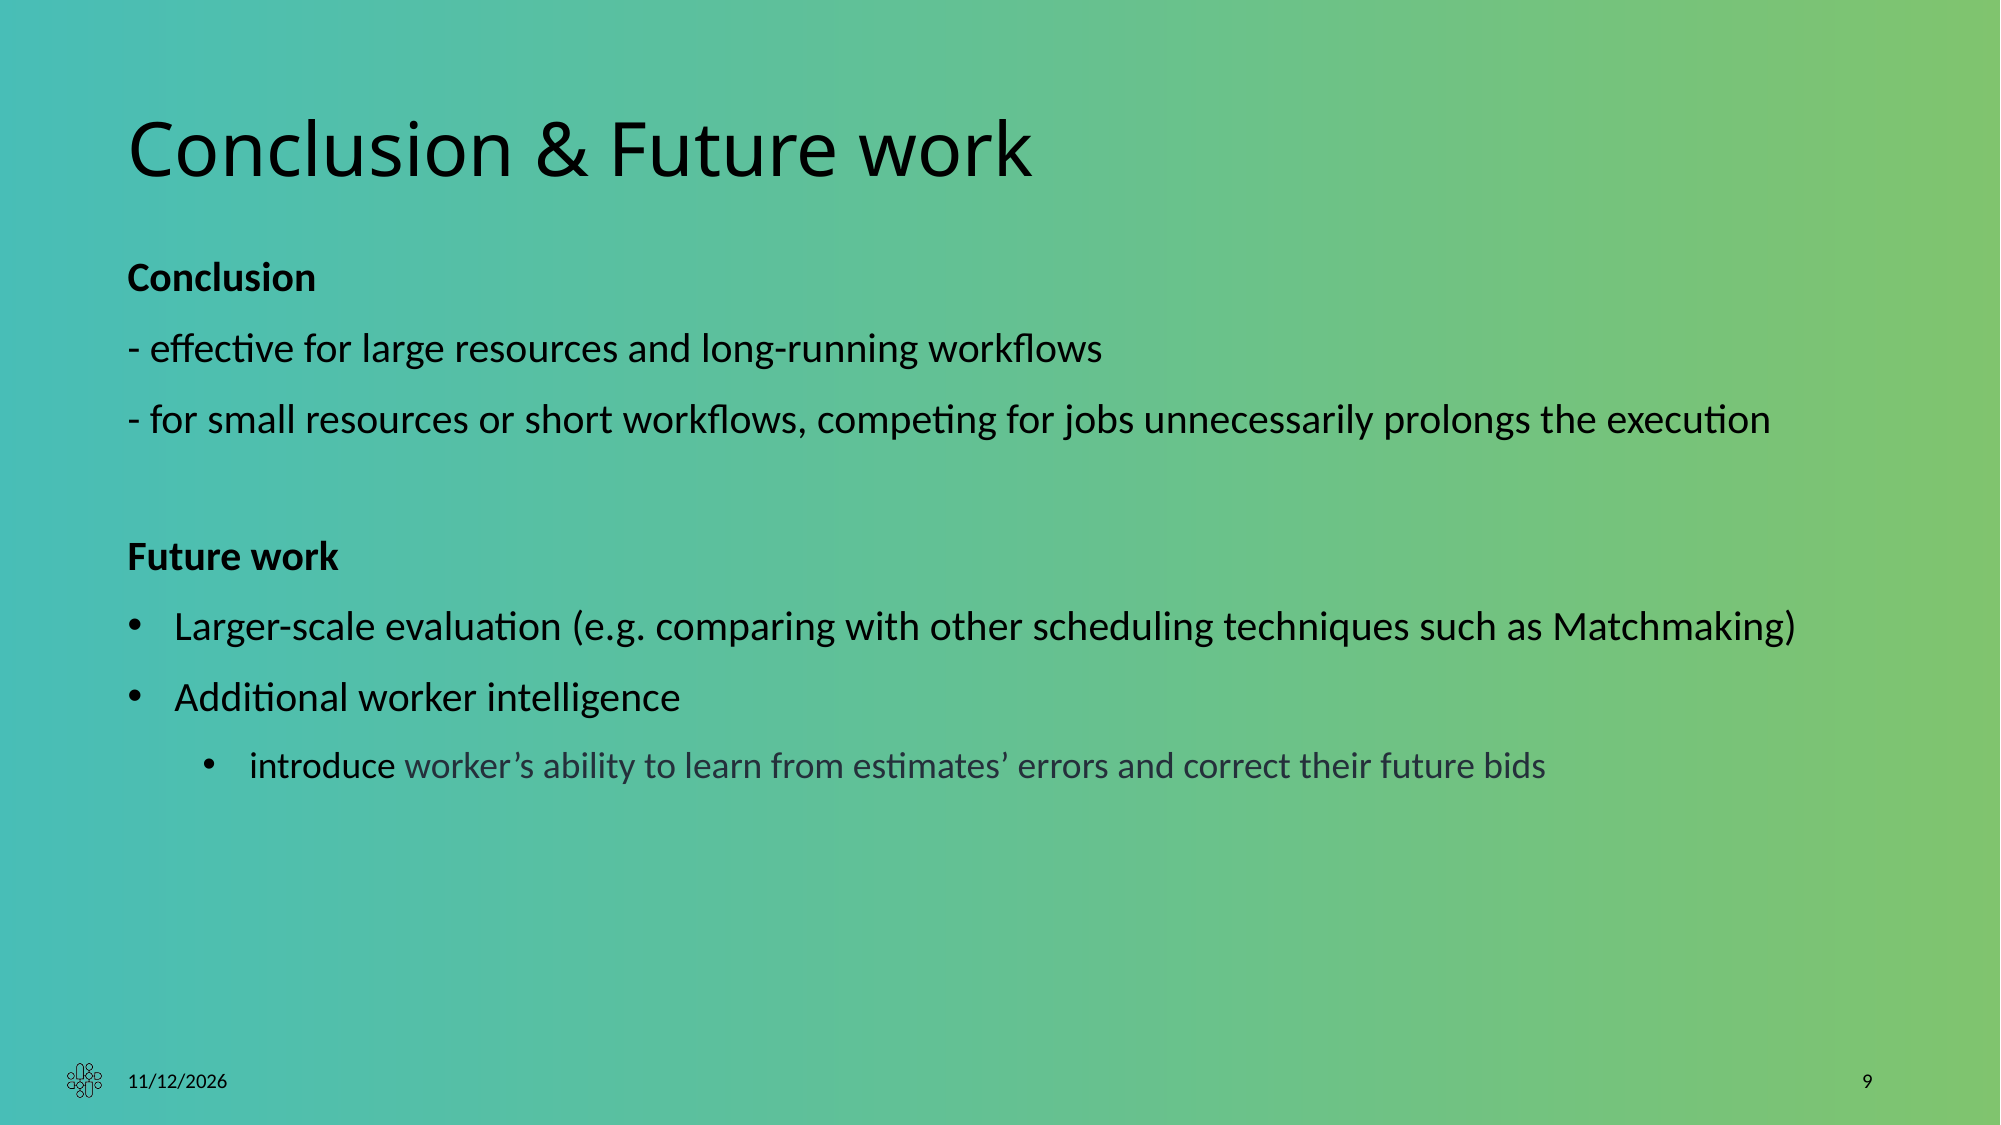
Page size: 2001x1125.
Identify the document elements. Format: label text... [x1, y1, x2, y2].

slide_number 9 [1797, 1054, 1888, 1107]
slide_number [112, 1054, 375, 1107]
title Conclusion & Future work [112, 64, 1888, 229]
picture [67, 1063, 102, 1098]
list Conclusion - effective for large resources and long-running workflows - for small resources or short workflows, competing for jobs unnecessarily prolongs the execution Future work Larger-scale evaluation (e.g. comparing with other scheduling techniques such as Matchmaking) Additional worker intelligence introduce worker’s ability to learn from estimates’ errors and correct their future bids [112, 242, 1888, 950]
